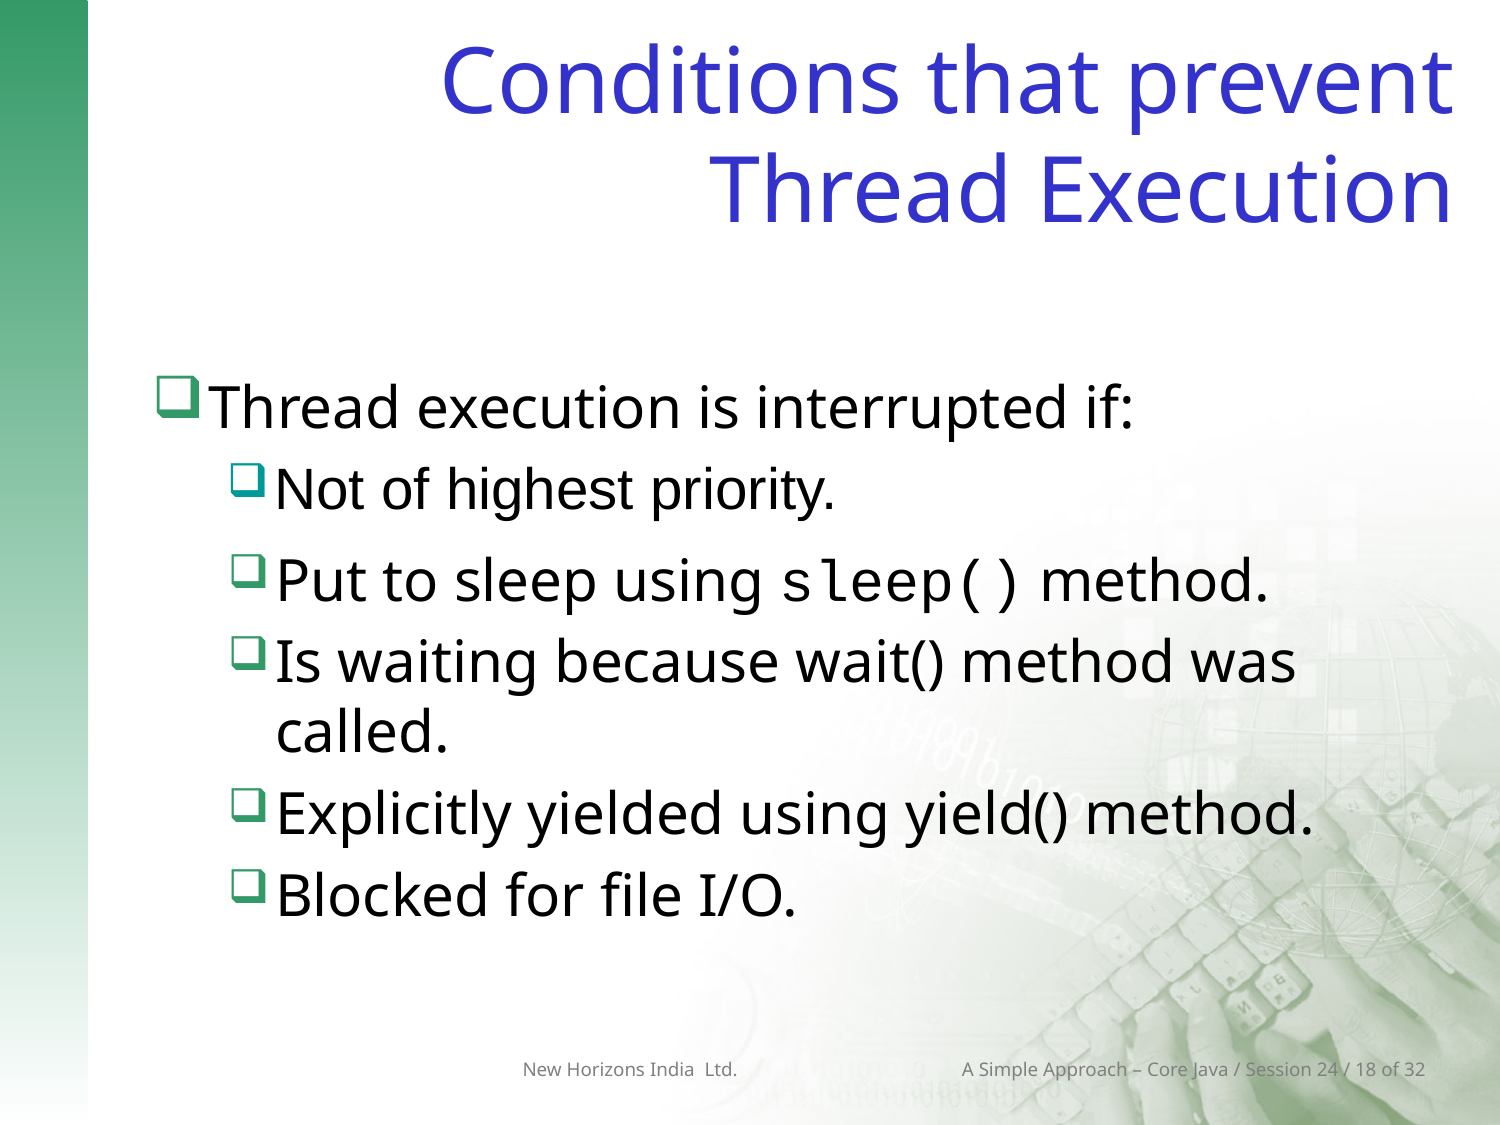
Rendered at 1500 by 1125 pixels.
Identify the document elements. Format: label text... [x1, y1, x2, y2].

picture [549, 365, 1500, 1125]
text_box Thread execution is interrupted if: Not of highest priority. [137, 362, 1413, 538]
title Conditions that prevent Thread Execution [120, 66, 1471, 197]
list Put to sleep using sleep() method. Is waiting because wait() method was called. Explicitly yielded using yield() method. Blocked for file I/O. [138, 538, 1413, 988]
